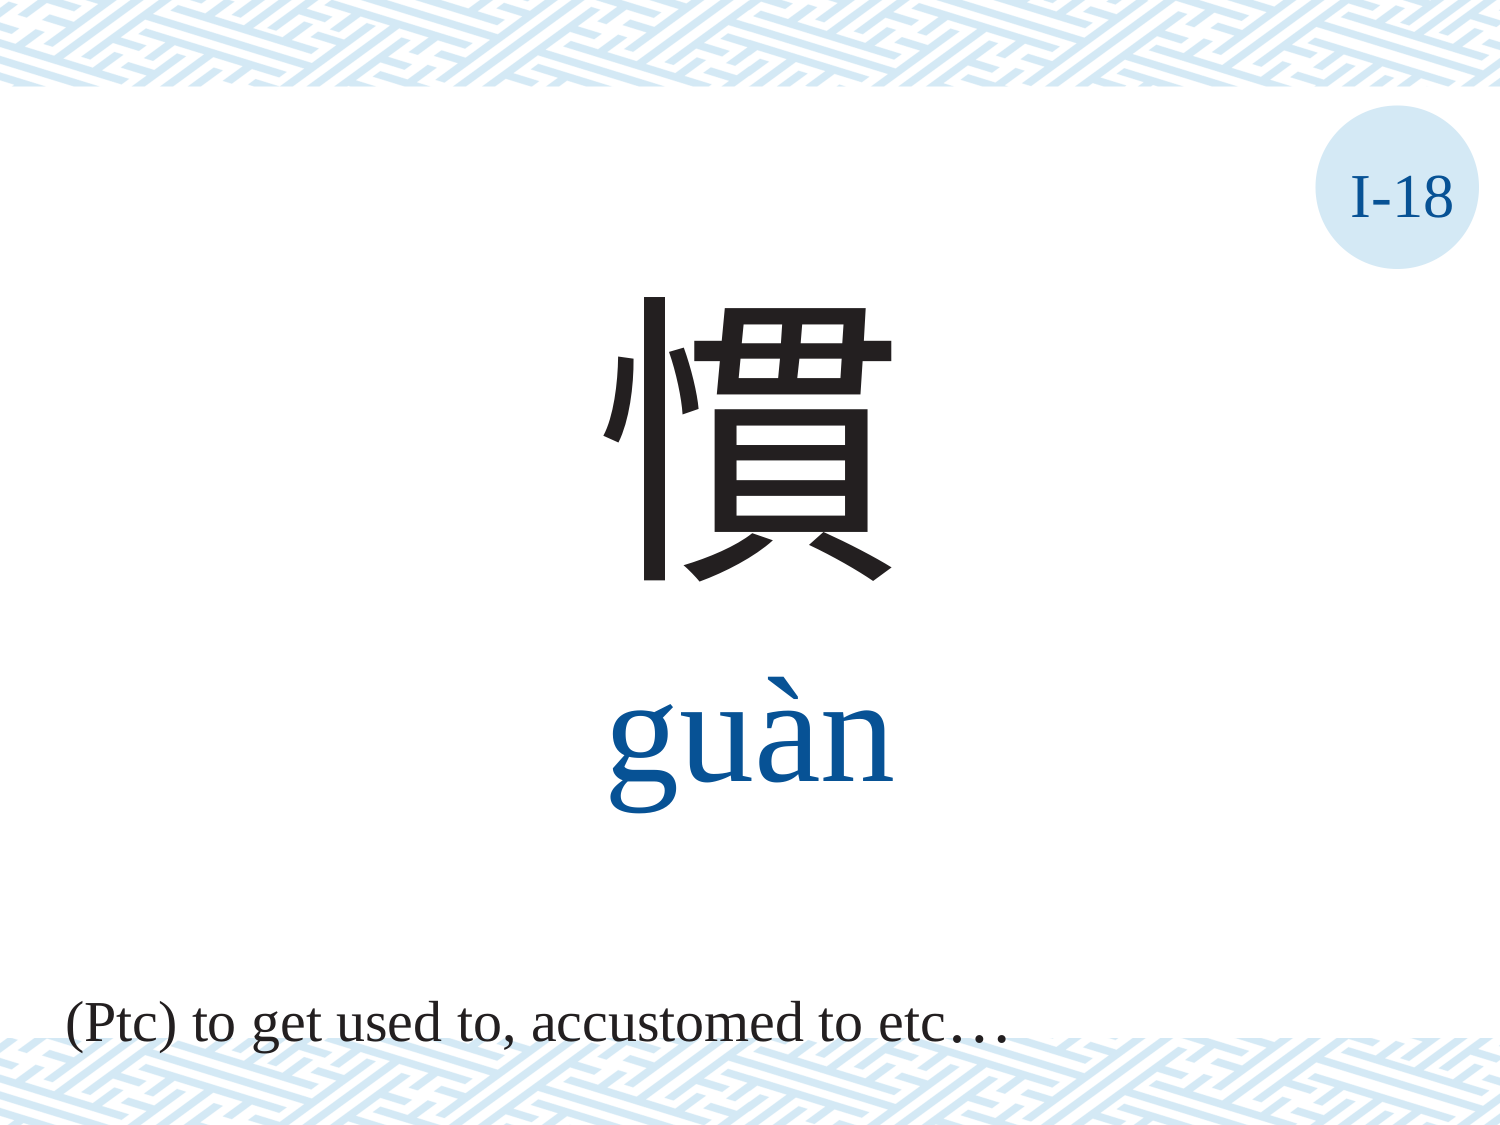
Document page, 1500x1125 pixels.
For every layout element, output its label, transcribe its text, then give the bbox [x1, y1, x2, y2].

text_box I-18 慣 guàn [593, 154, 1456, 812]
text_box (Ptc) to get used to, accustomed to etc… [62, 942, 1149, 1063]
picture [0, 0, 1500, 1125]
